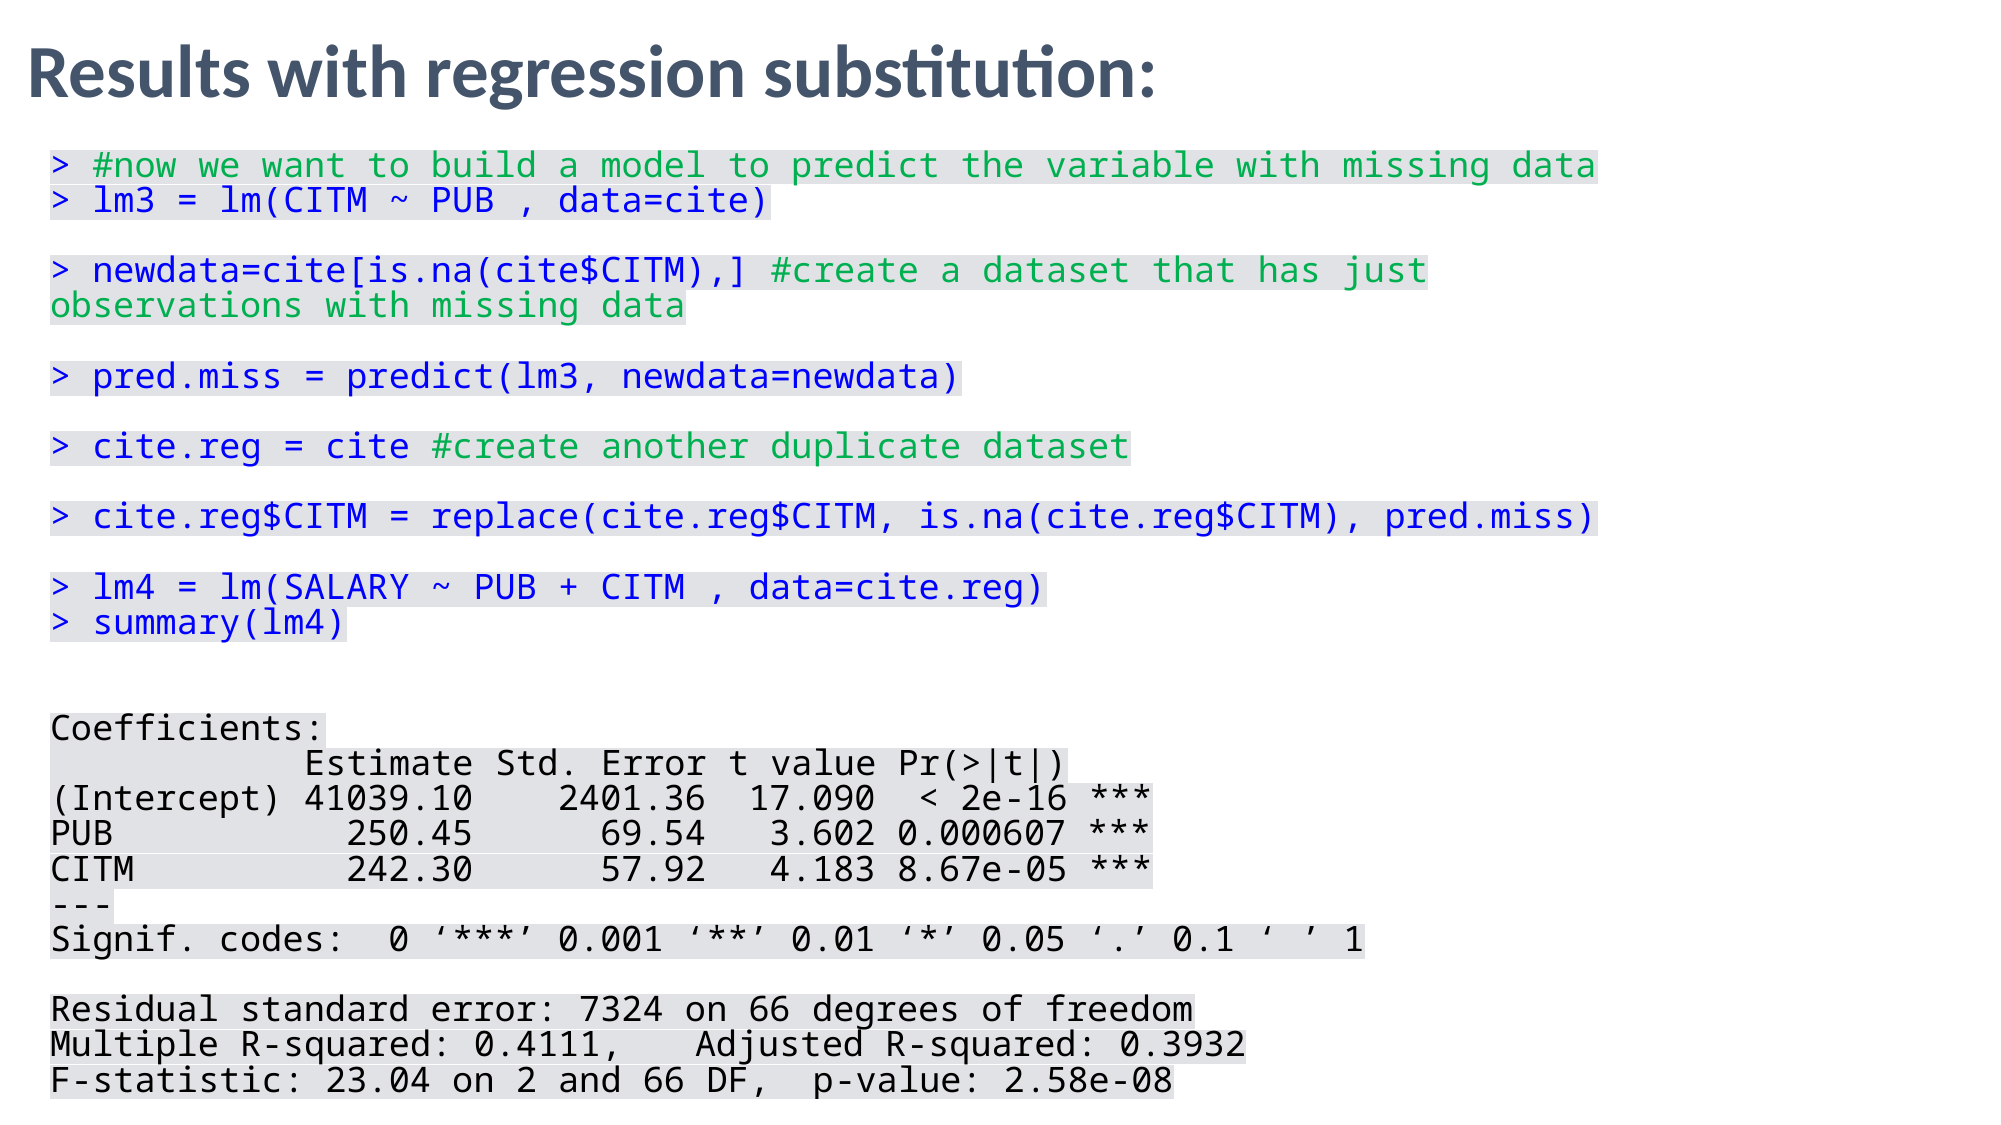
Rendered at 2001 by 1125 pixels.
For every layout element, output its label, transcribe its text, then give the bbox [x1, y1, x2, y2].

list Results with regression substitution: [12, 24, 1350, 138]
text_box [49, 149, 1700, 1099]
